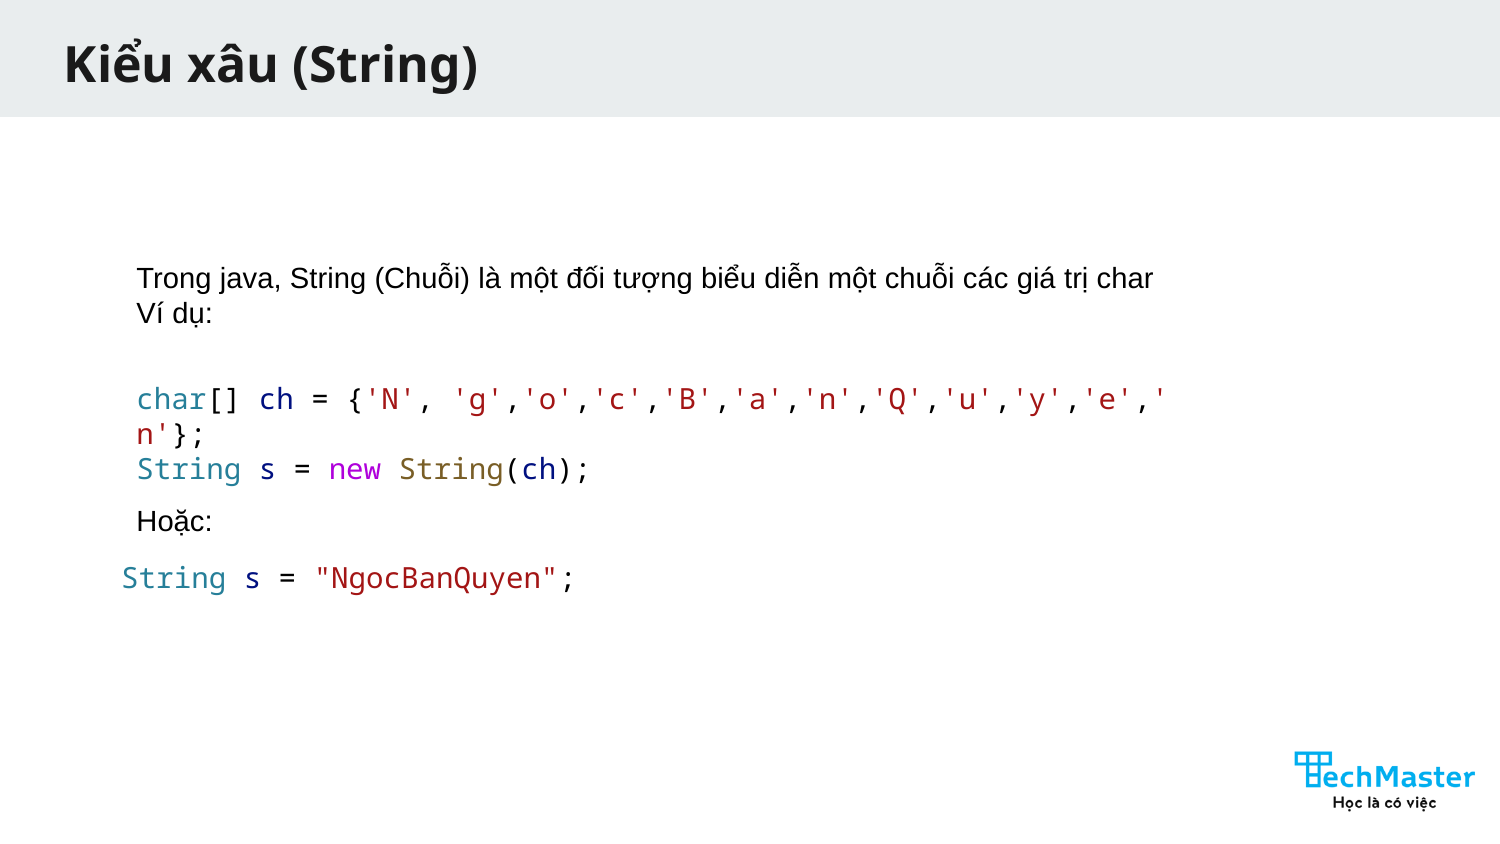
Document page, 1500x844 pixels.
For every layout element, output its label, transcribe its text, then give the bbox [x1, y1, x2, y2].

text_box String s = "NgocBanQuyen"; [106, 552, 591, 603]
text_box Trong java, String (Chuỗi) là một đối tượng biểu diễn một chuỗi các giá trị char Ví dụ: [121, 251, 1369, 337]
text_box Kiểu xâu (String) [49, 17, 1311, 127]
text_box char[] ch = {'N', 'g','o','c','B','a','n','Q','u','y','e','n'}; String s = new String(ch); [121, 373, 1189, 493]
picture [1292, 748, 1478, 814]
text_box Hoặc: [121, 494, 469, 545]
